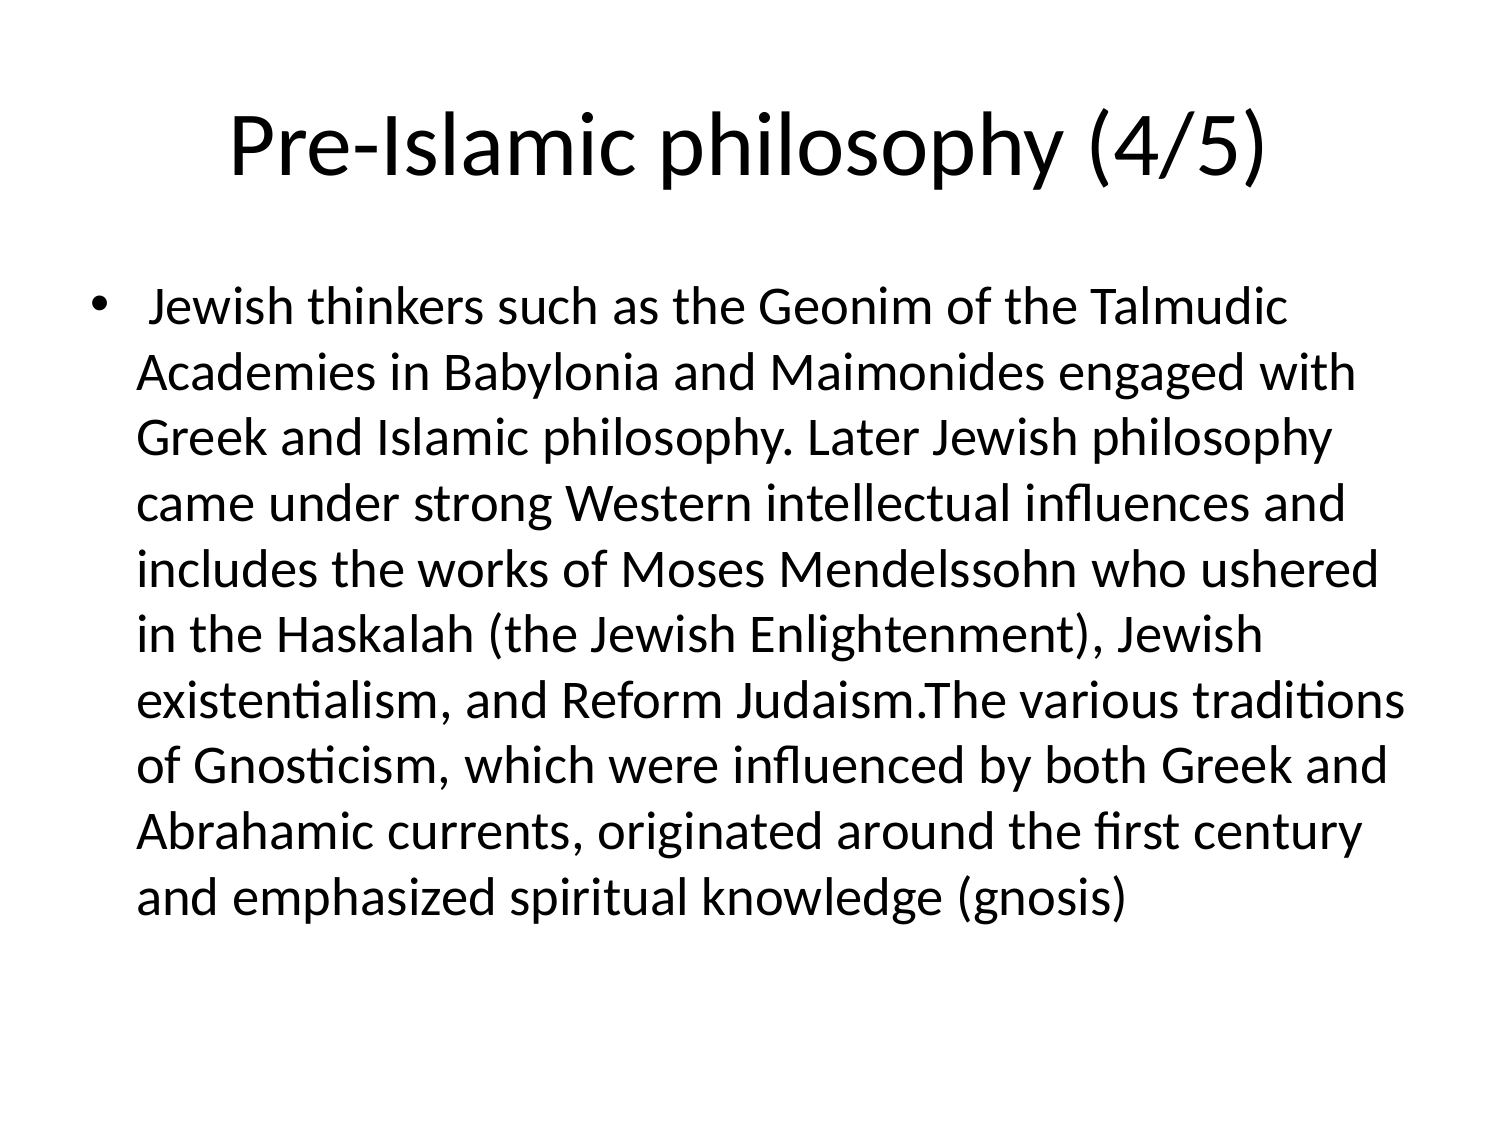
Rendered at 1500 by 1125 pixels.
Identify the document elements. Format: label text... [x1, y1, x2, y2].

list Jewish thinkers such as the Geonim of the Talmudic Academies in Babylonia and Maimonides engaged with Greek and Islamic philosophy. Later Jewish philosophy came under strong Western intellectual influences and includes the works of Moses Mendelssohn who ushered in the Haskalah (the Jewish Enlightenment), Jewish existentialism, and Reform Judaism.The various traditions of Gnosticism, which were influenced by both Greek and Abrahamic currents, originated around the first century and emphasized spiritual knowledge (gnosis) [75, 262, 1425, 1005]
title Pre-Islamic philosophy (4/5) [75, 45, 1425, 233]
